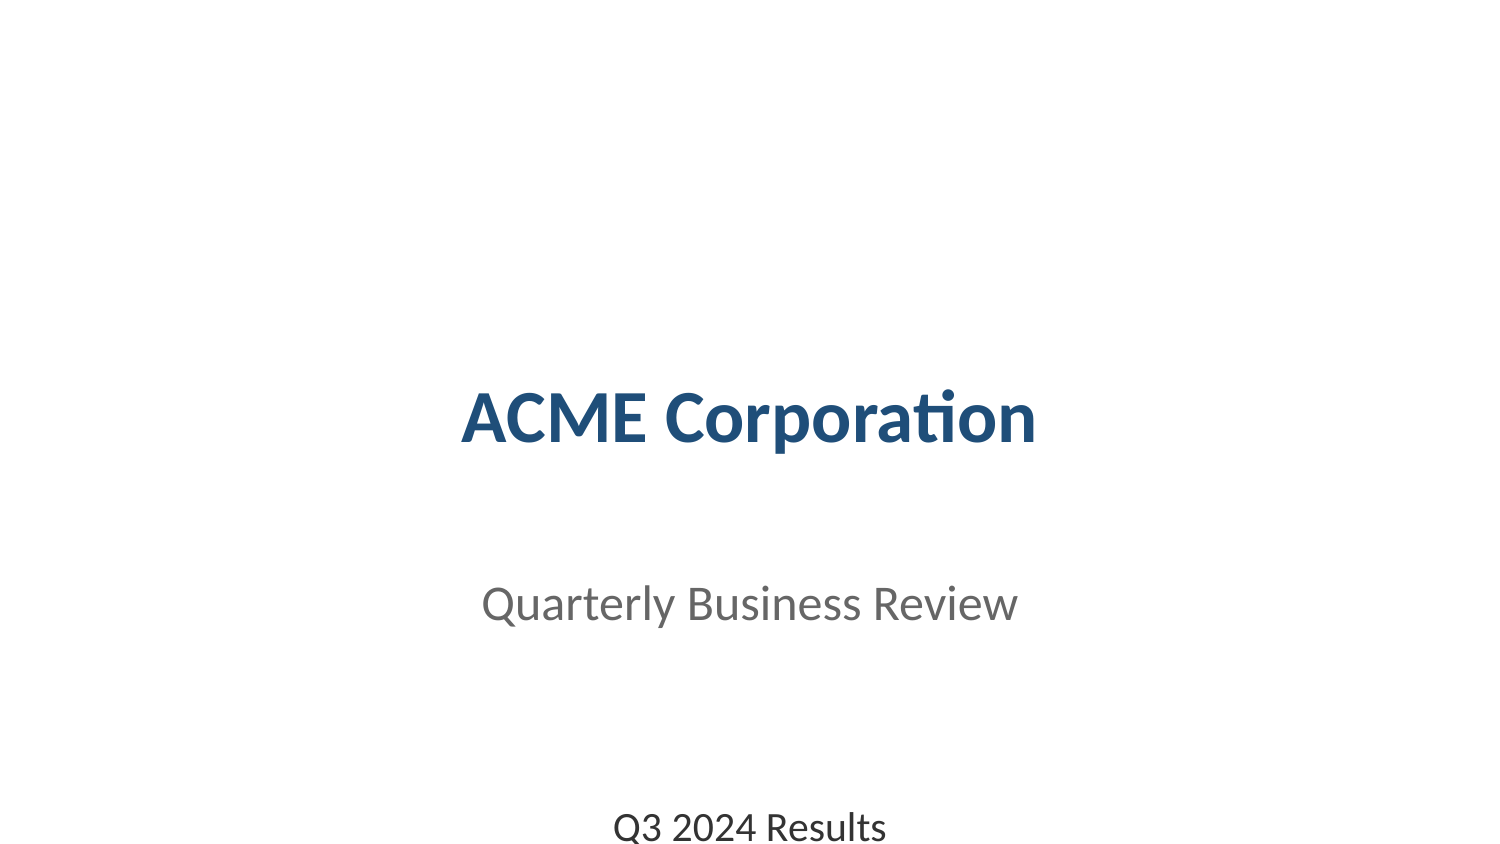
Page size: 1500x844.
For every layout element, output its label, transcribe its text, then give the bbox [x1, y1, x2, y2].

text_box Q3 2024 Results [149, 749, 1350, 844]
text_box Quarterly Business Review [149, 524, 1350, 675]
text_box ACME Corporation [149, 299, 1350, 524]
